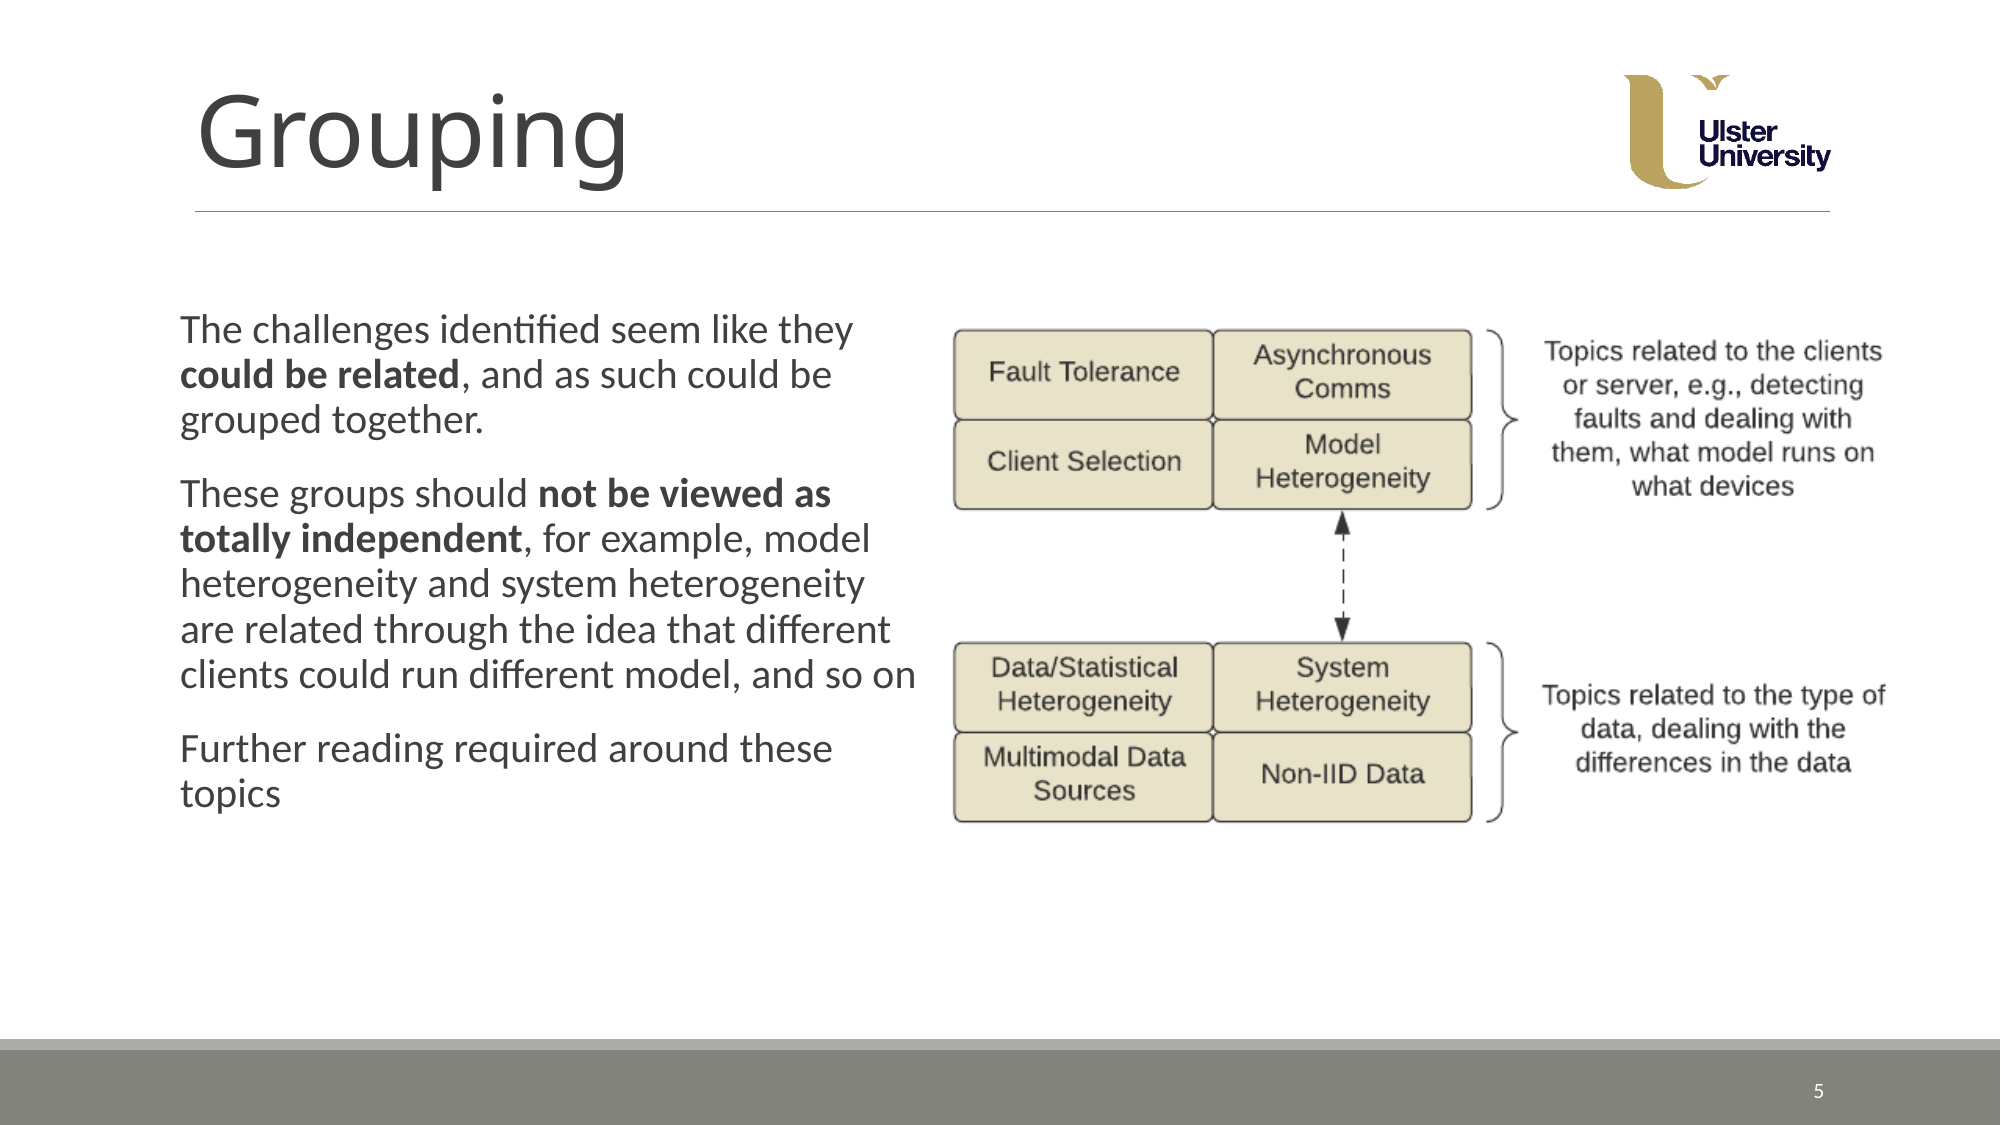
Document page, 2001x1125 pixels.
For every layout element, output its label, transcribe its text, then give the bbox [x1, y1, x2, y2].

slide_number 5 [1624, 1059, 1840, 1120]
picture [871, 270, 1976, 883]
title Grouping [180, 47, 1830, 195]
list The challenges identified seem like they could be related, and as such could be grouped together. These groups should not be viewed as totally independent, for example, model heterogeneity and system heterogeneity are related through the idea that different clients could run different model, and so on Further reading required around these topics [180, 299, 928, 963]
